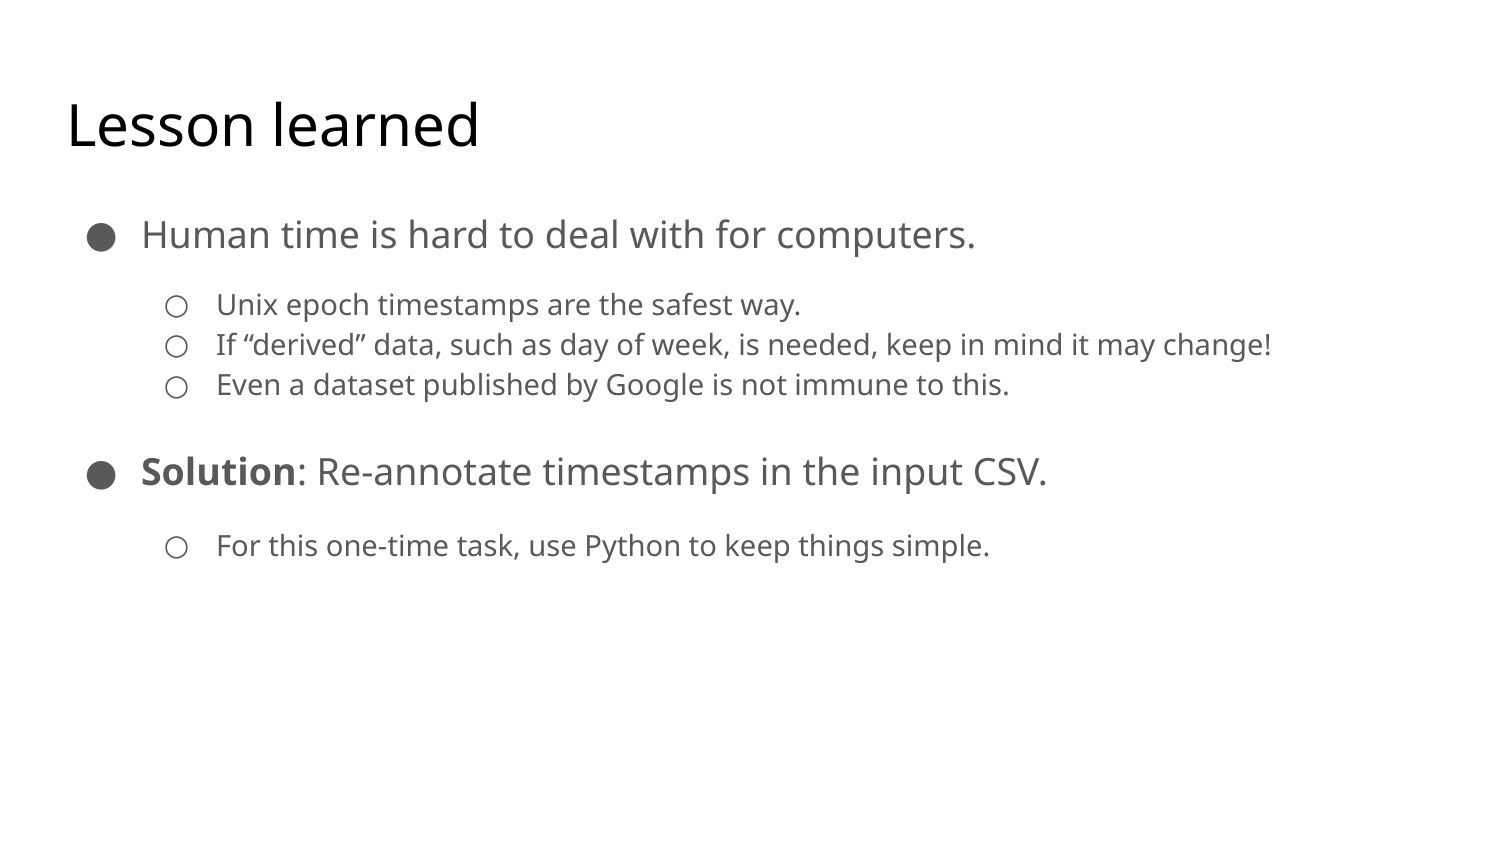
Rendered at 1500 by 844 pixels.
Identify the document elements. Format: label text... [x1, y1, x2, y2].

list Human time is hard to deal with for computers. Unix epoch timestamps are the safest way. If “derived” data, such as day of week, is needed, keep in mind it may change! Even a dataset published by Google is not immune to this. Solution: Re-annotate timestamps in the input CSV. For this one-time task, use Python to keep things simple. [51, 189, 1449, 750]
title Lesson learned [51, 72, 1449, 167]
